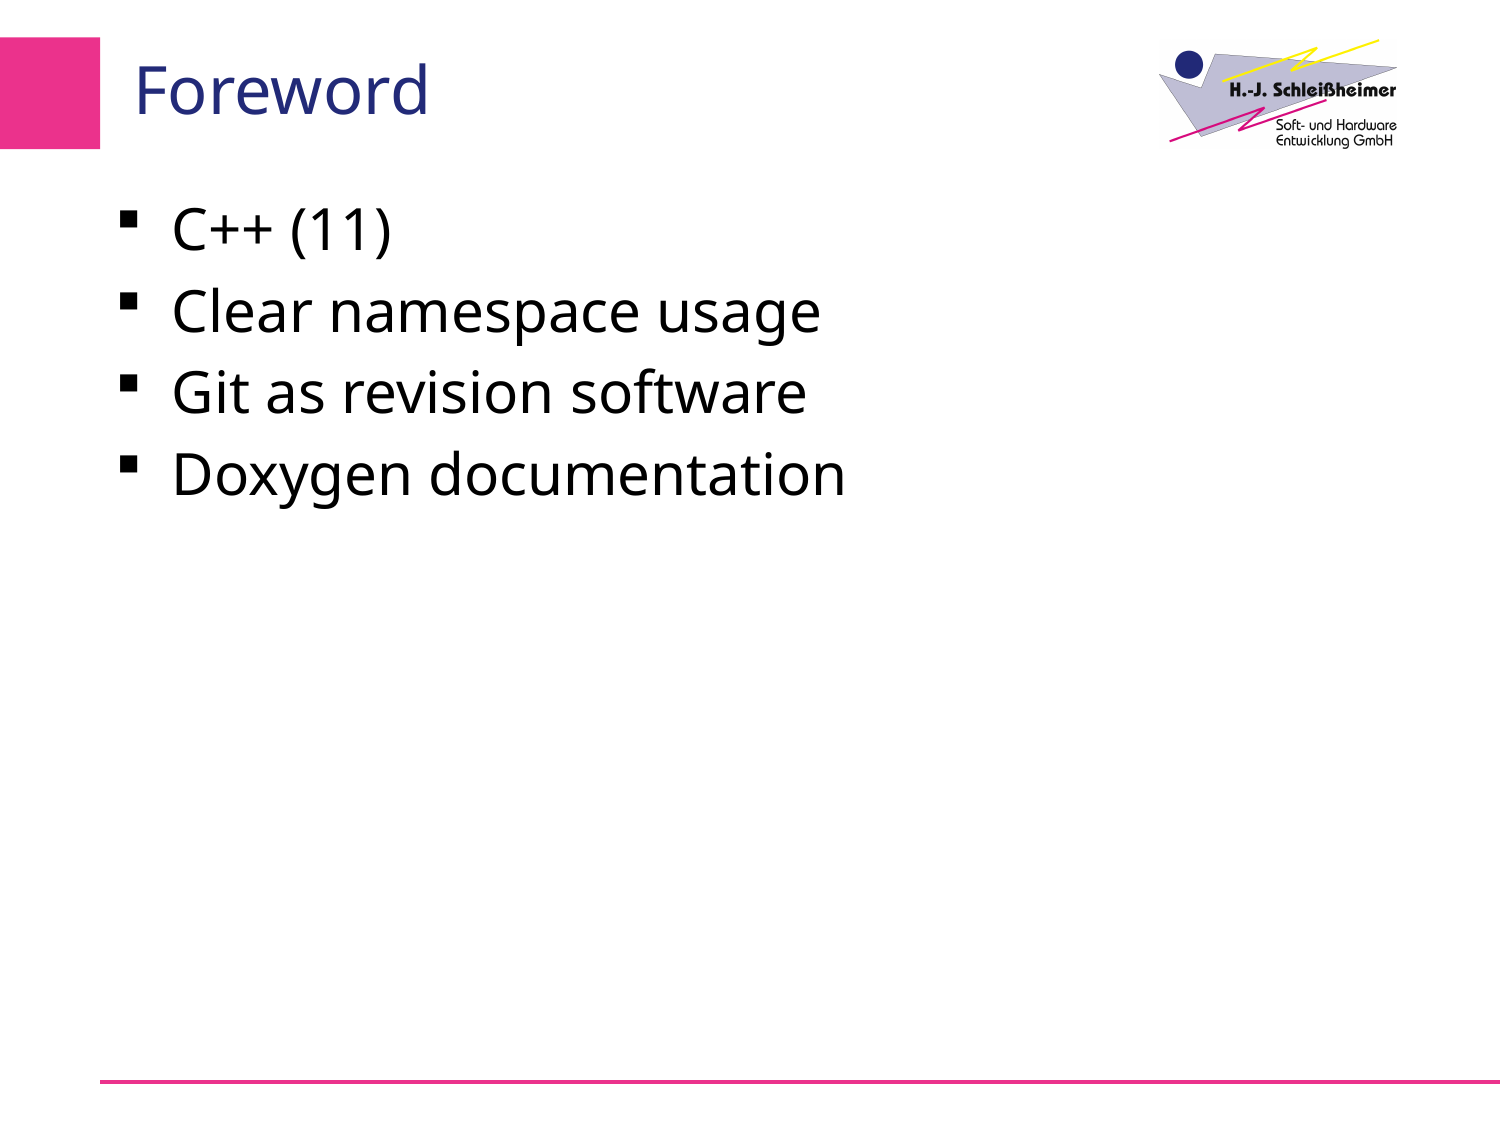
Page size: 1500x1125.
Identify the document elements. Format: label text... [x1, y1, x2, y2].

picture [1159, 39, 1397, 149]
list C++ (11) Clear namespace usage Git as revision software Doxygen documentation [100, 184, 1400, 1047]
title Foreword [133, 23, 1152, 152]
